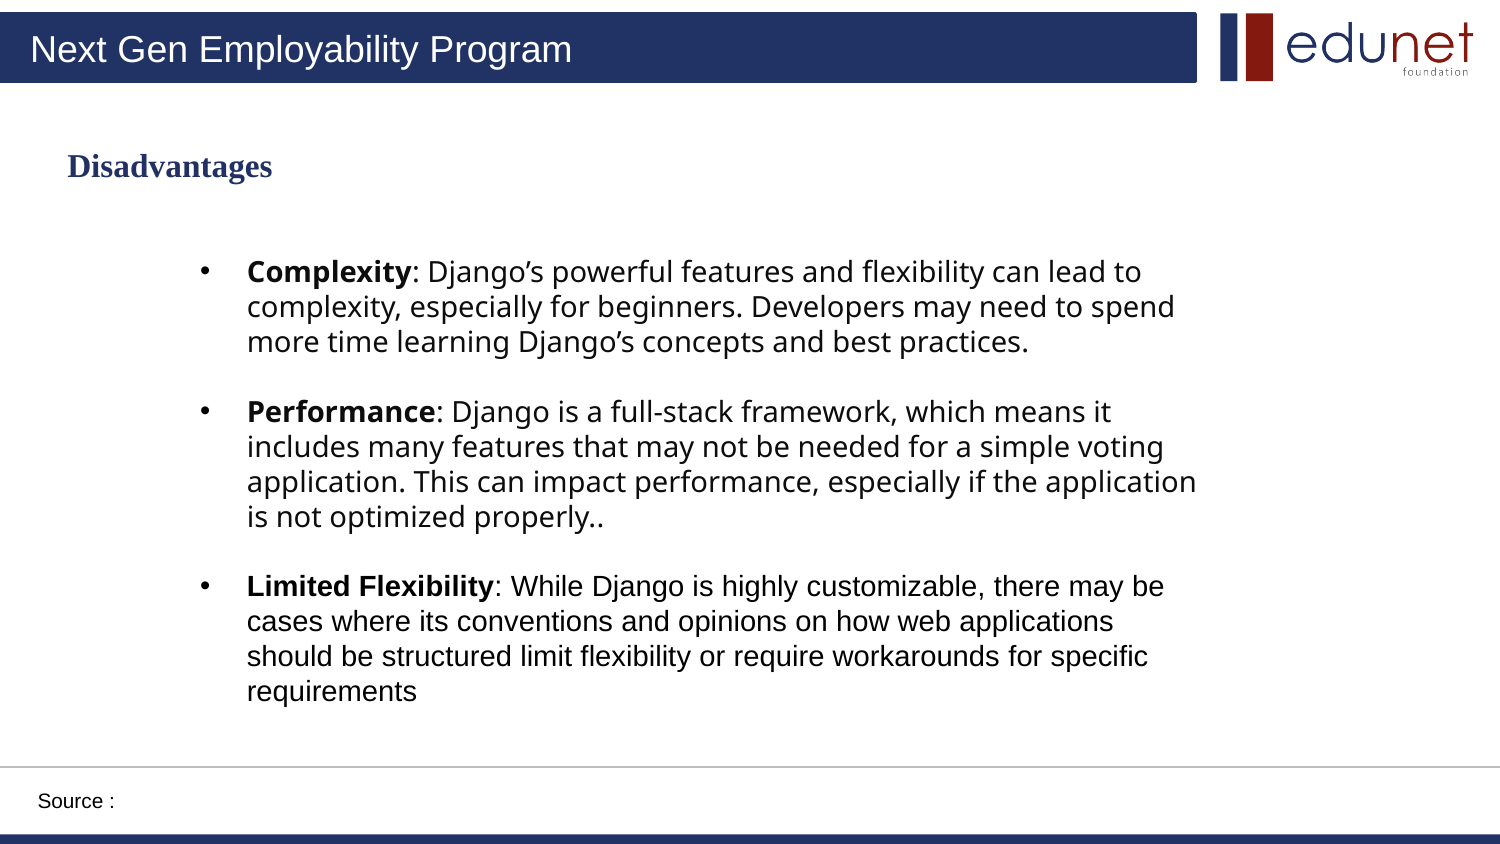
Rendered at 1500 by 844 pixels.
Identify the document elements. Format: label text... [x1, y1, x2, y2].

text_box Source : [22, 776, 139, 826]
text_box Disadvantages [0, 116, 1293, 252]
picture [1279, 14, 1482, 83]
text_box Complexity: Django’s powerful features and flexibility can lead to complexity, especially for beginners. Developers may need to spend more time learning Django’s concepts and best practices. Performance: Django is a full-stack framework, which means it includes many features that may not be needed for a simple voting application. This can impact performance, especially if the application is not optimized properly.. Limited Flexibility: While Django is highly customizable, there may be cases where its conventions and opinions on how web applications should be structured limit flexibility or require workarounds for specific requirements [185, 245, 1224, 715]
